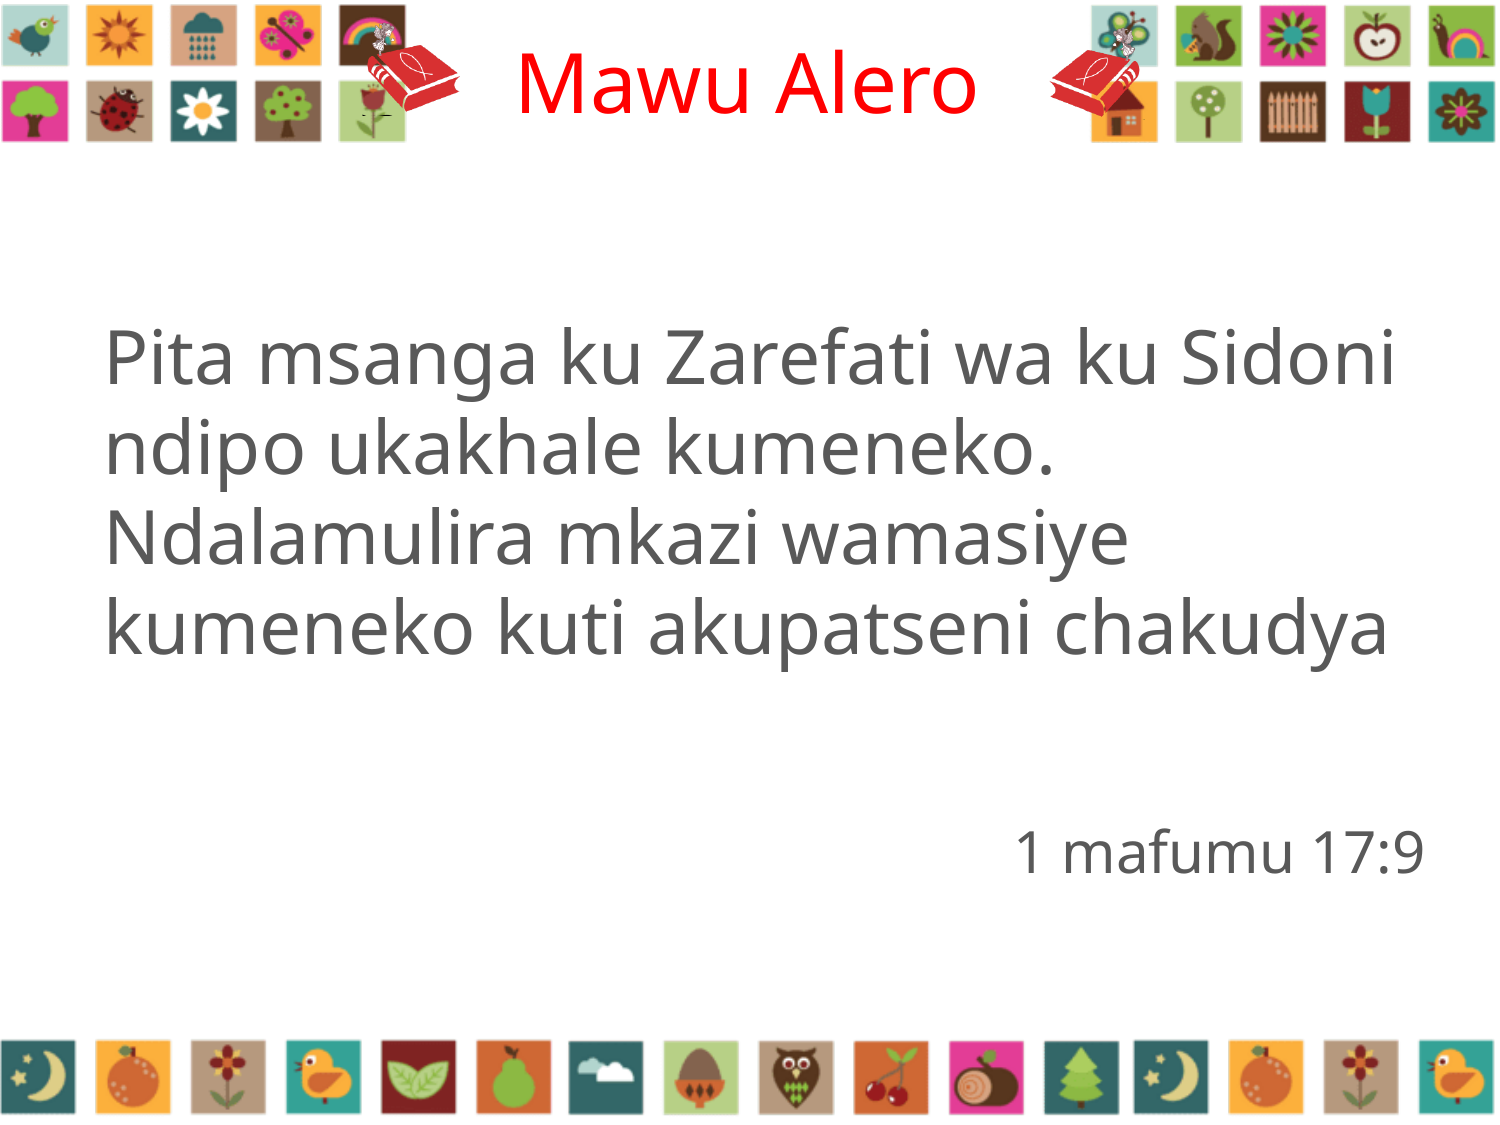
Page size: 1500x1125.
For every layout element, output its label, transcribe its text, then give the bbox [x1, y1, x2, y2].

text_box Pita msanga ku Zarefati wa ku Sidoni ndipo ukakhale kumeneko. Ndalamulira mkazi wamasiye kumeneko kuti akupatseni chakudya [88, 302, 1436, 678]
text_box Mawu Alero [425, 22, 1078, 138]
picture [0, 3, 492, 150]
text_box 1 mafumu 17:9 [808, 807, 1441, 893]
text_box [0, 1028, 1500, 1118]
picture [1017, 3, 1500, 150]
